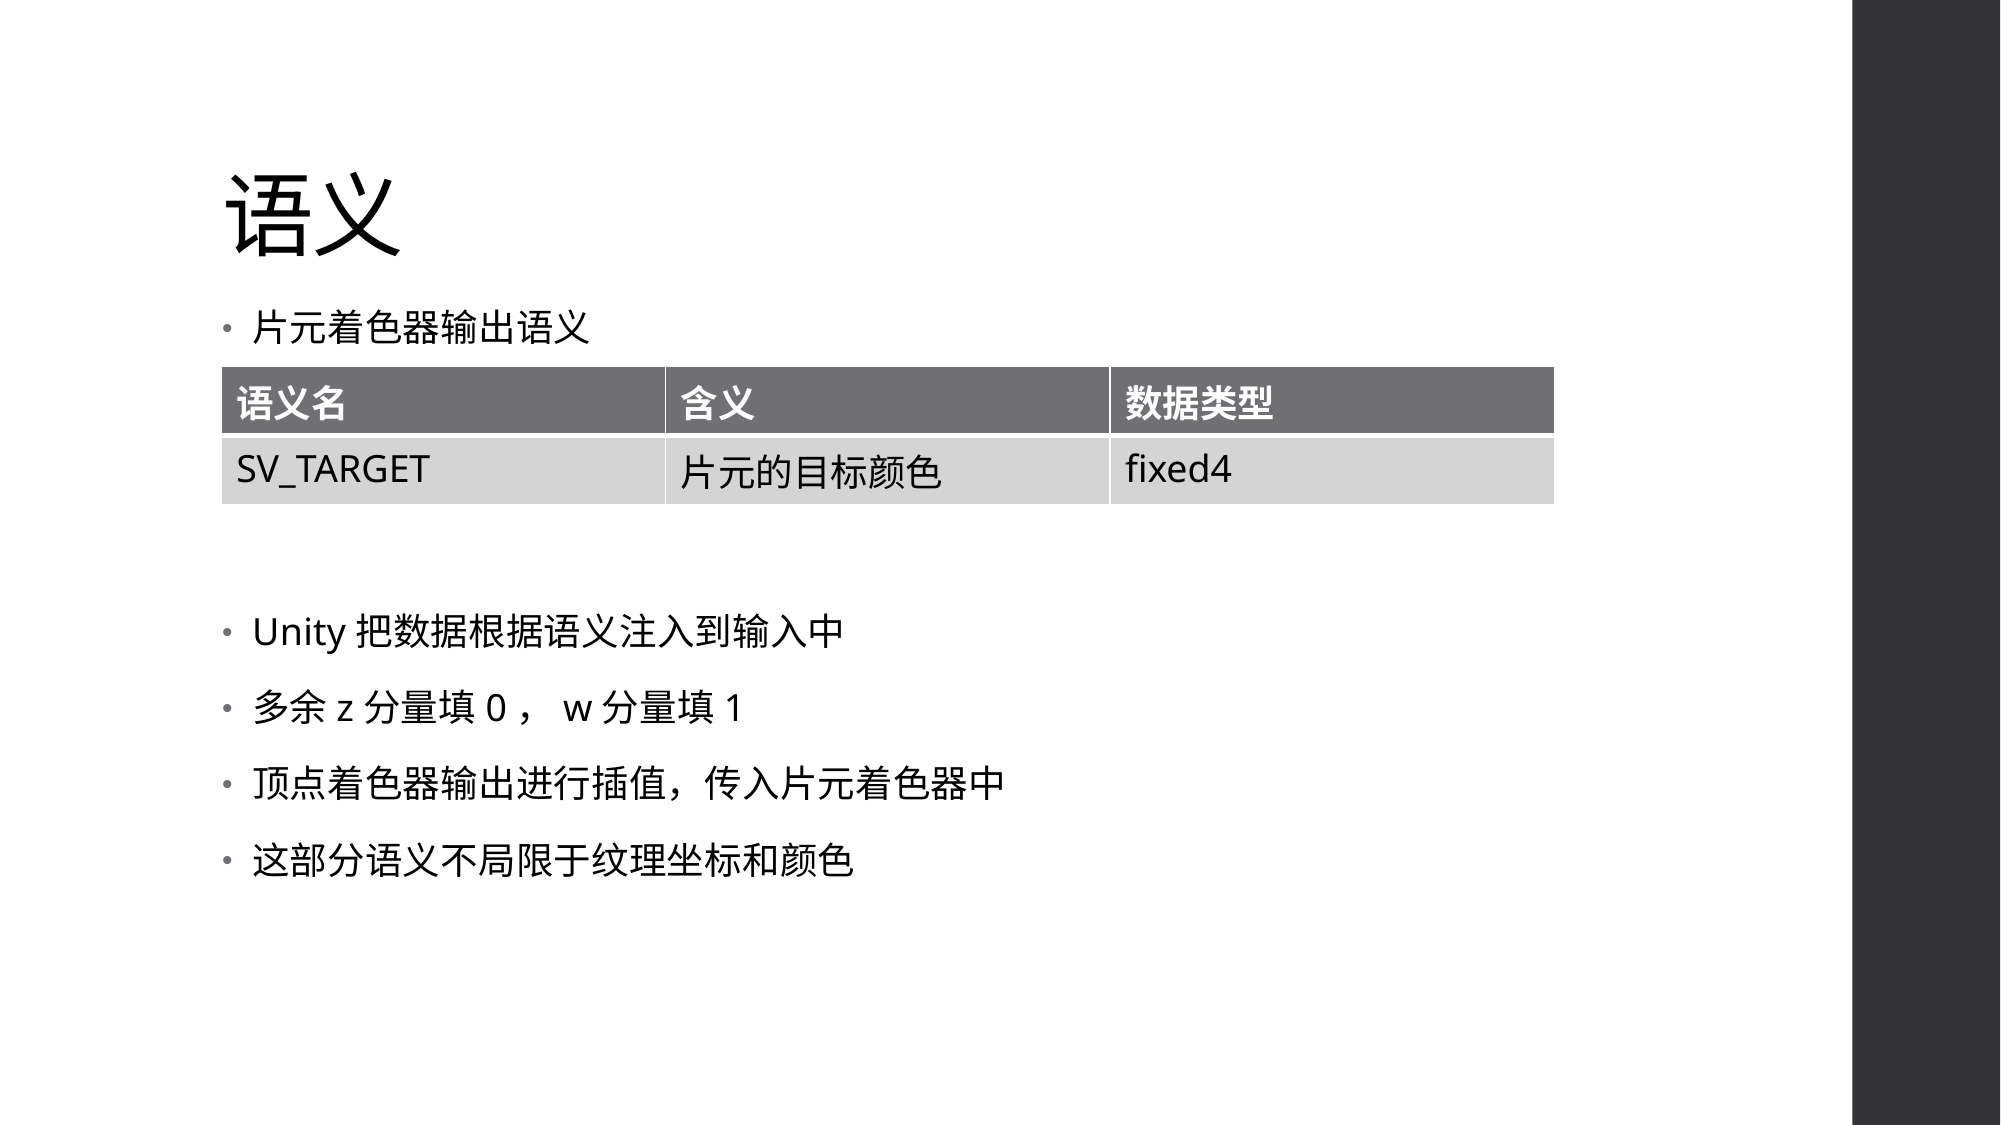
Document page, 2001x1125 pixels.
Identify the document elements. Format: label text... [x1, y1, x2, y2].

table_cell SV_TARGET [222, 438, 665, 504]
table_cell 片元的目标颜色 [666, 438, 1109, 504]
table_header 数据类型 [1111, 367, 1554, 433]
table_header 语义名 [222, 367, 665, 433]
table_cell fixed4 [1111, 438, 1554, 504]
table_header 含义 [666, 367, 1109, 433]
list 片元着色器输出语义 Unity把数据根据语义注入到输入中 多余z分量填0，w分量填1 顶点着色器输出进行插值，传入片元着色器中 这部分语义不局限于纹理坐标和颜色 [206, 299, 1617, 1014]
title 语义 [206, 60, 1797, 278]
